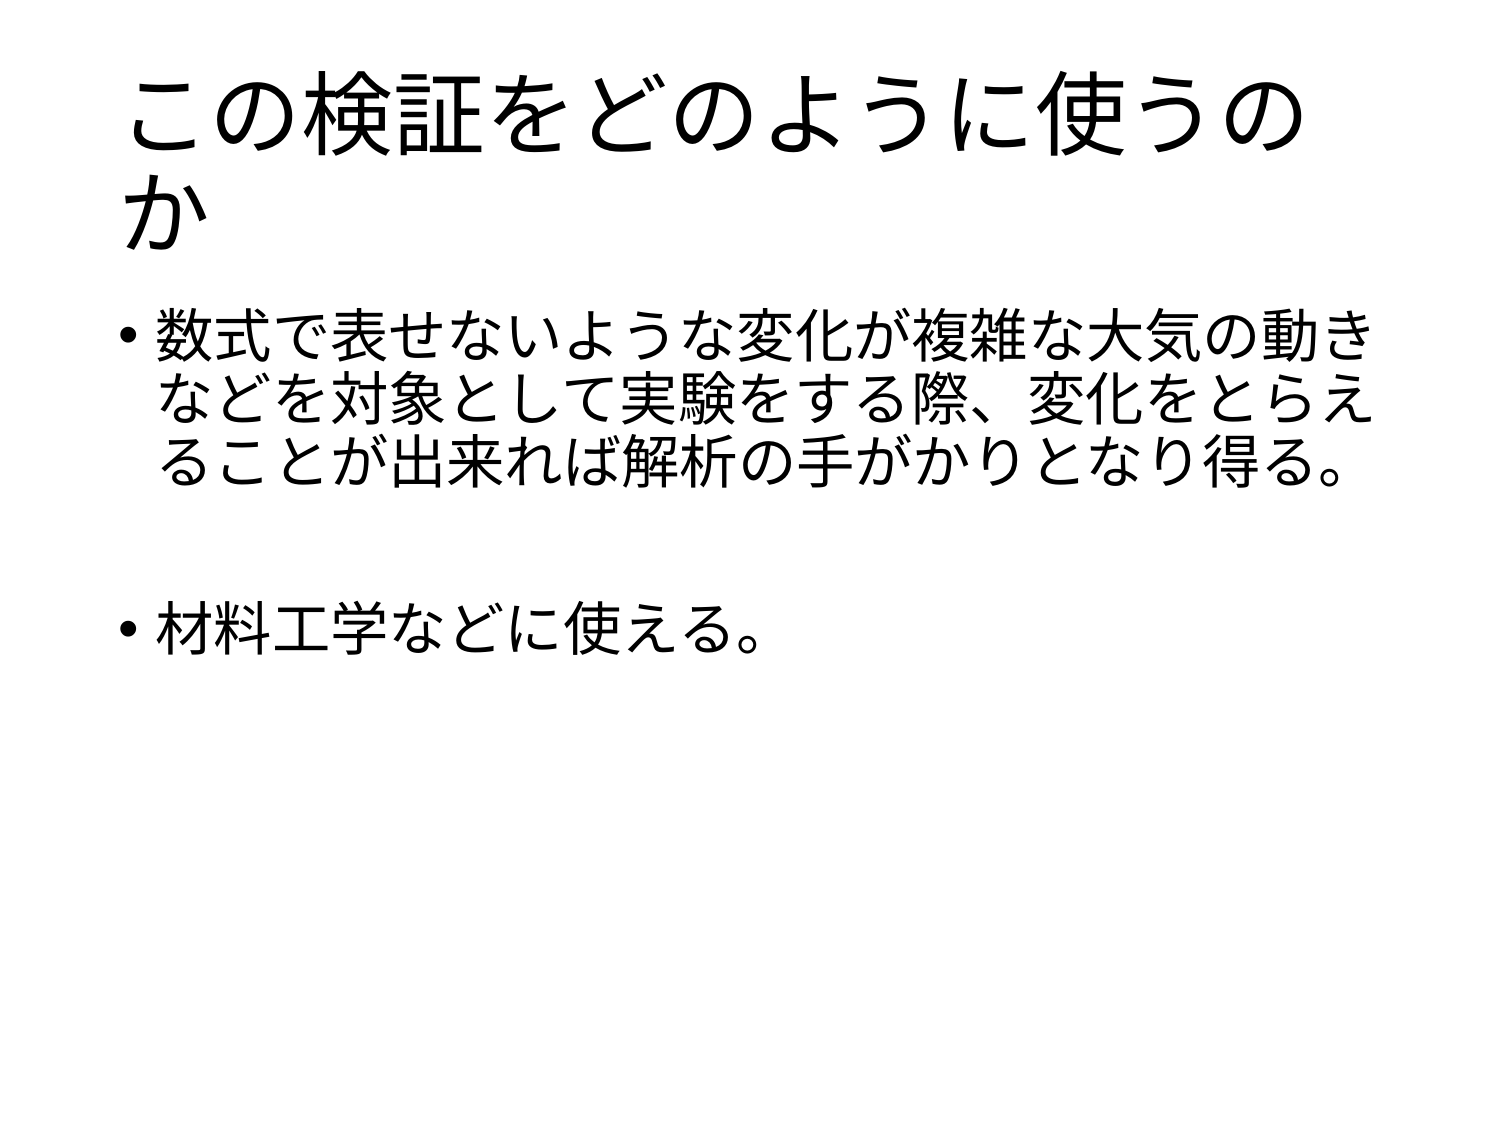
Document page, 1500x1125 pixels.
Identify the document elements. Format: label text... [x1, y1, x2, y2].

list 数式で表せないような変化が複雑な大気の動きなどを対象として実験をする際、変化をとらえることが出来れば解析の手がかりとなり得る。 材料工学などに使える。 [103, 299, 1397, 1014]
title この検証をどのように使うのか [103, 59, 1397, 278]
